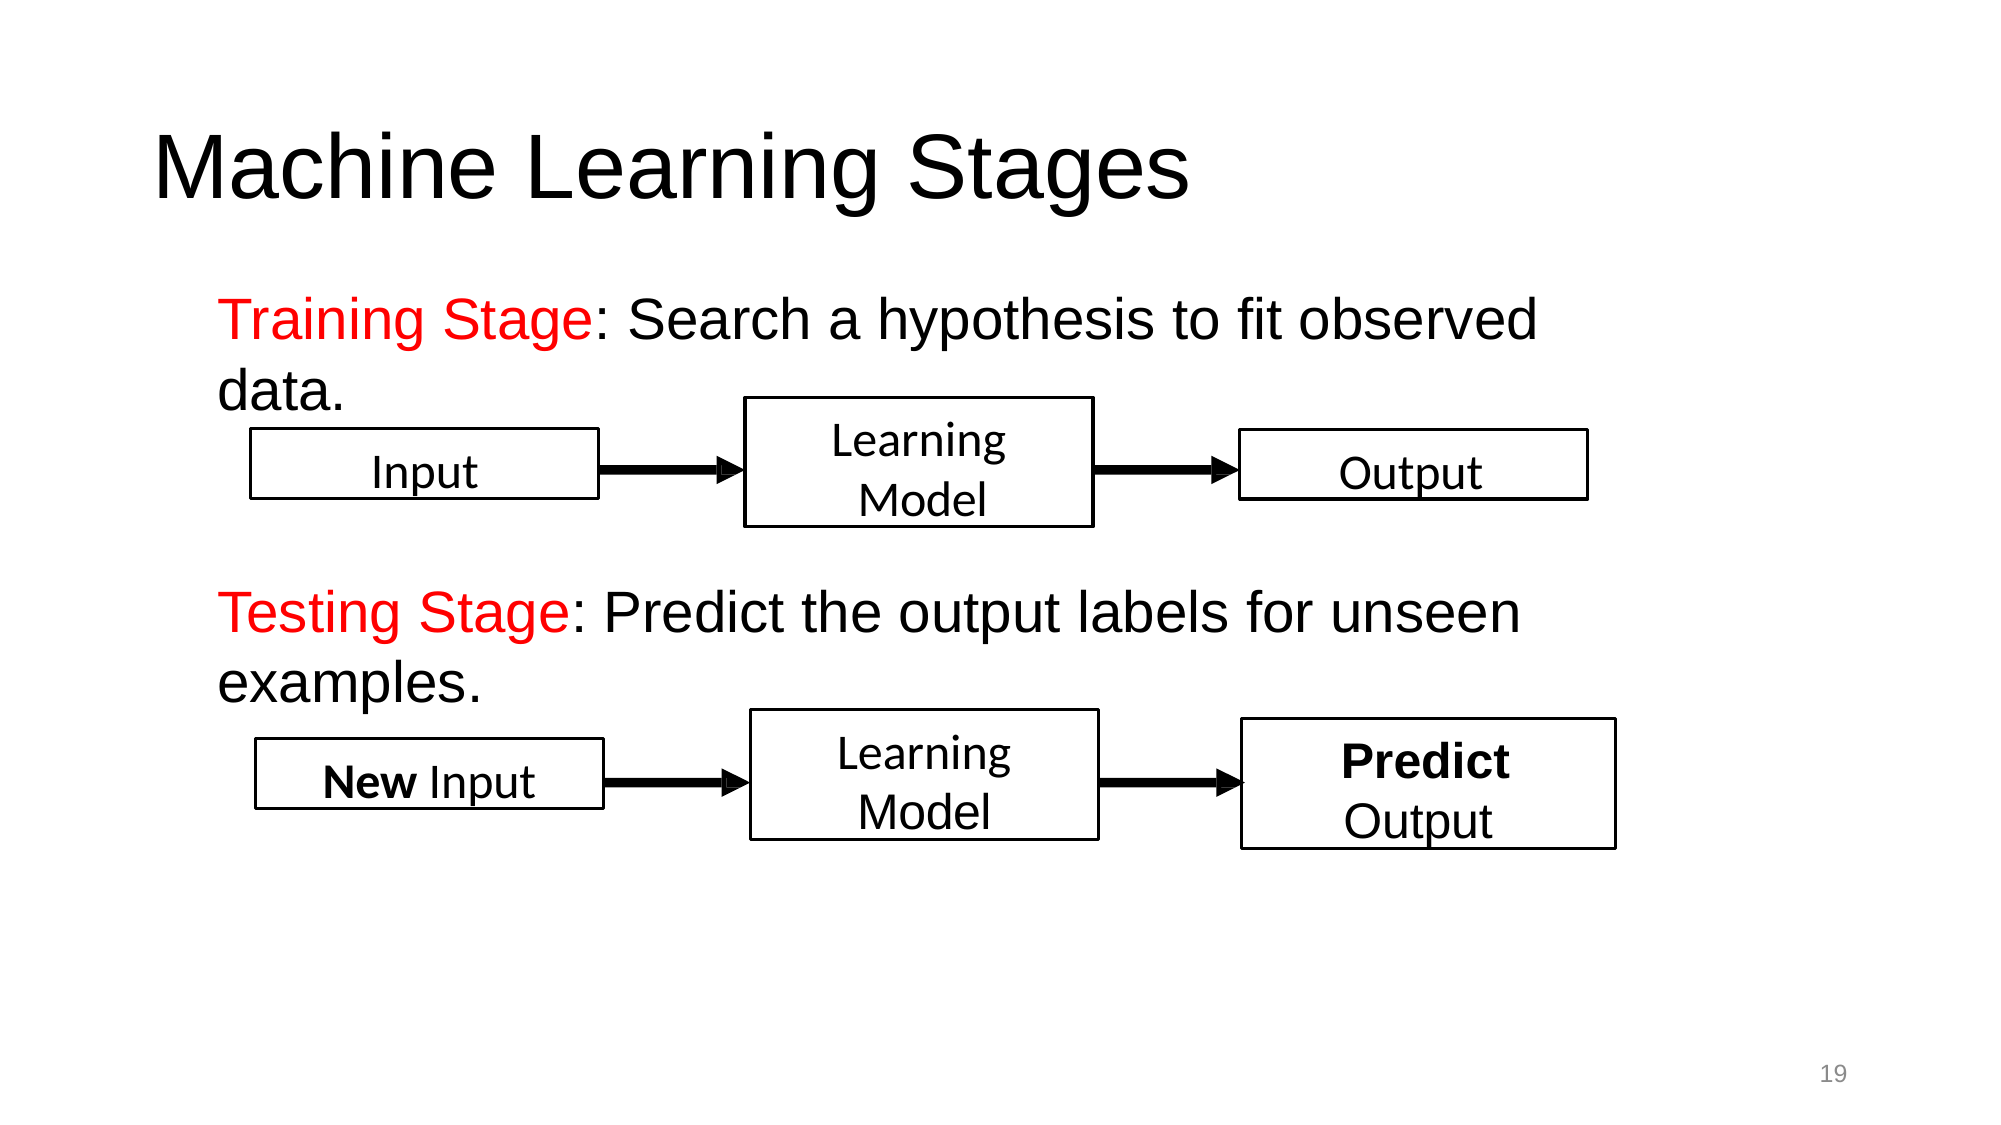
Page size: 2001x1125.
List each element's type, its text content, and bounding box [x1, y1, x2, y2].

text_box Output [1239, 429, 1588, 500]
slide_number 19 [1412, 1042, 1863, 1103]
text_box [1098, 768, 1241, 797]
text_box [603, 768, 751, 797]
text_box Learning Model [750, 722, 1099, 840]
text_box New Input [255, 738, 604, 809]
text_box Predict Output [1241, 718, 1616, 849]
text_box [598, 455, 746, 485]
text_box [1092, 455, 1240, 485]
text_box Input [250, 428, 599, 499]
text_box Training Stage: Search a hypothesis to fit observed data. [202, 274, 1696, 430]
text_box Learning Model [745, 397, 1094, 527]
text_box Testing Stage: Predict the output labels for unseen examples. [202, 567, 1696, 722]
title Machine Learning Stages [137, 59, 1863, 278]
